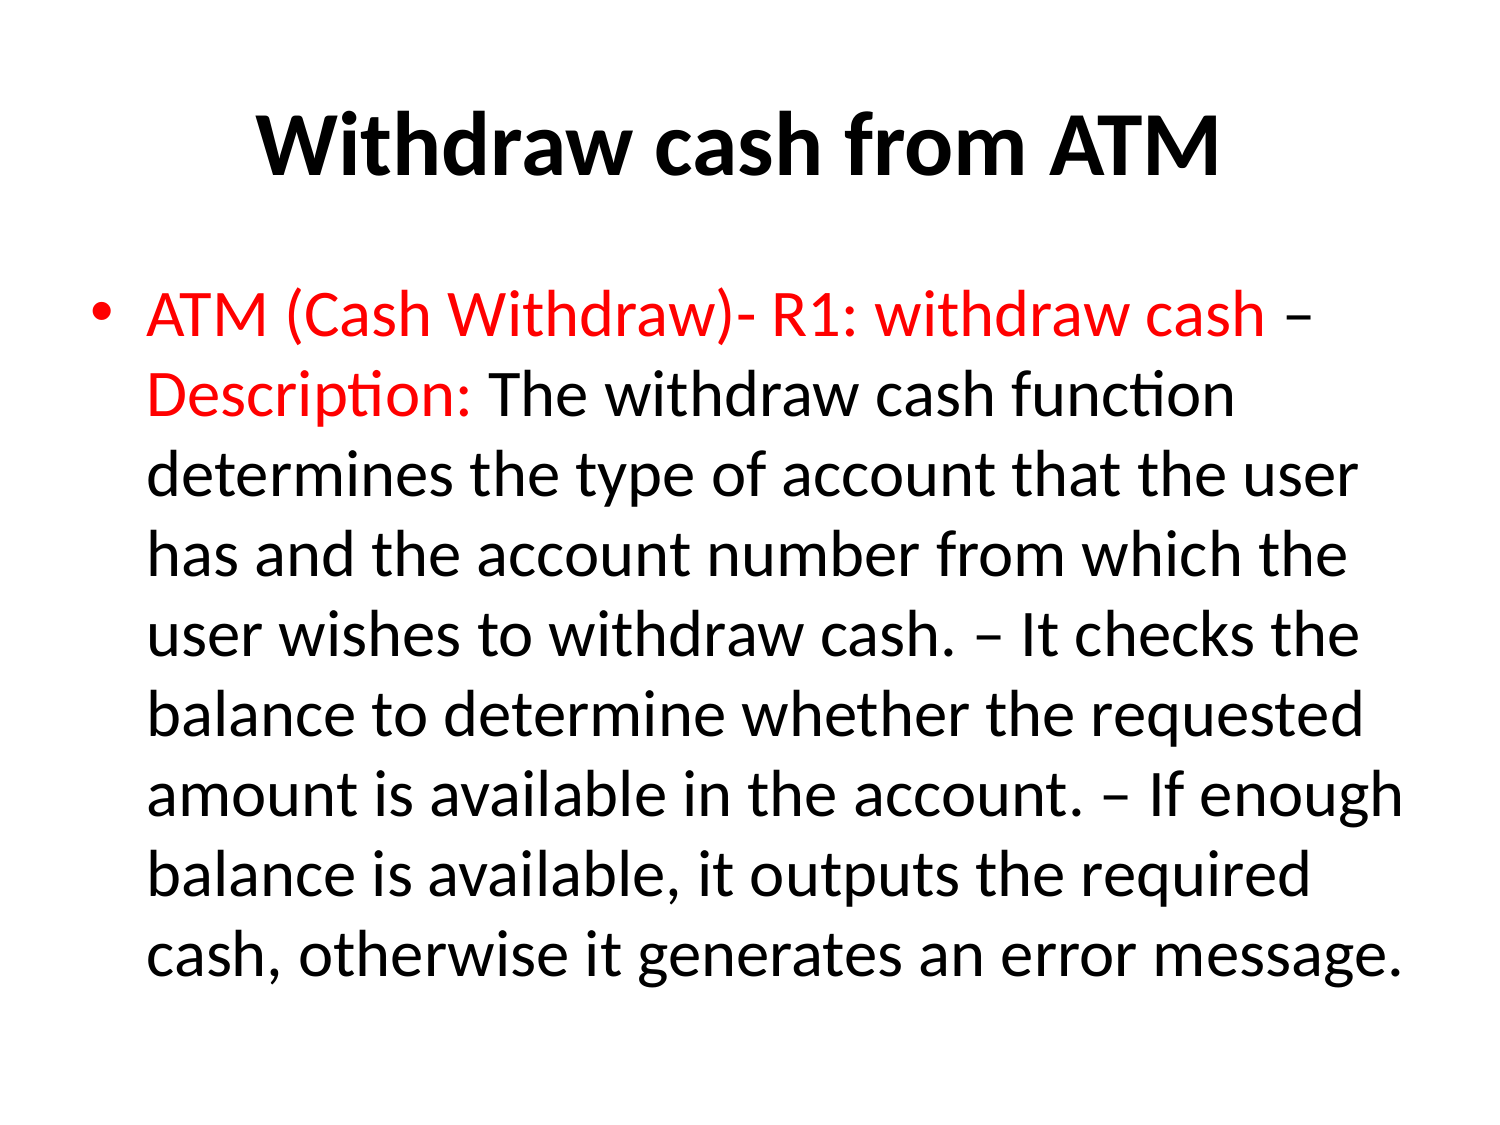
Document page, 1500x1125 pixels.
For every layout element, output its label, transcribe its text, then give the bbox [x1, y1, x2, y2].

list ATM (Cash Withdraw)- R1: withdraw cash – Description: The withdraw cash function determines the type of account that the user has and the account number from which the user wishes to withdraw cash. – It checks the balance to determine whether the requested amount is available in the account. – If enough balance is available, it outputs the required cash, otherwise it generates an error message. [75, 262, 1425, 1005]
title Withdraw cash from ATM [75, 45, 1425, 233]
